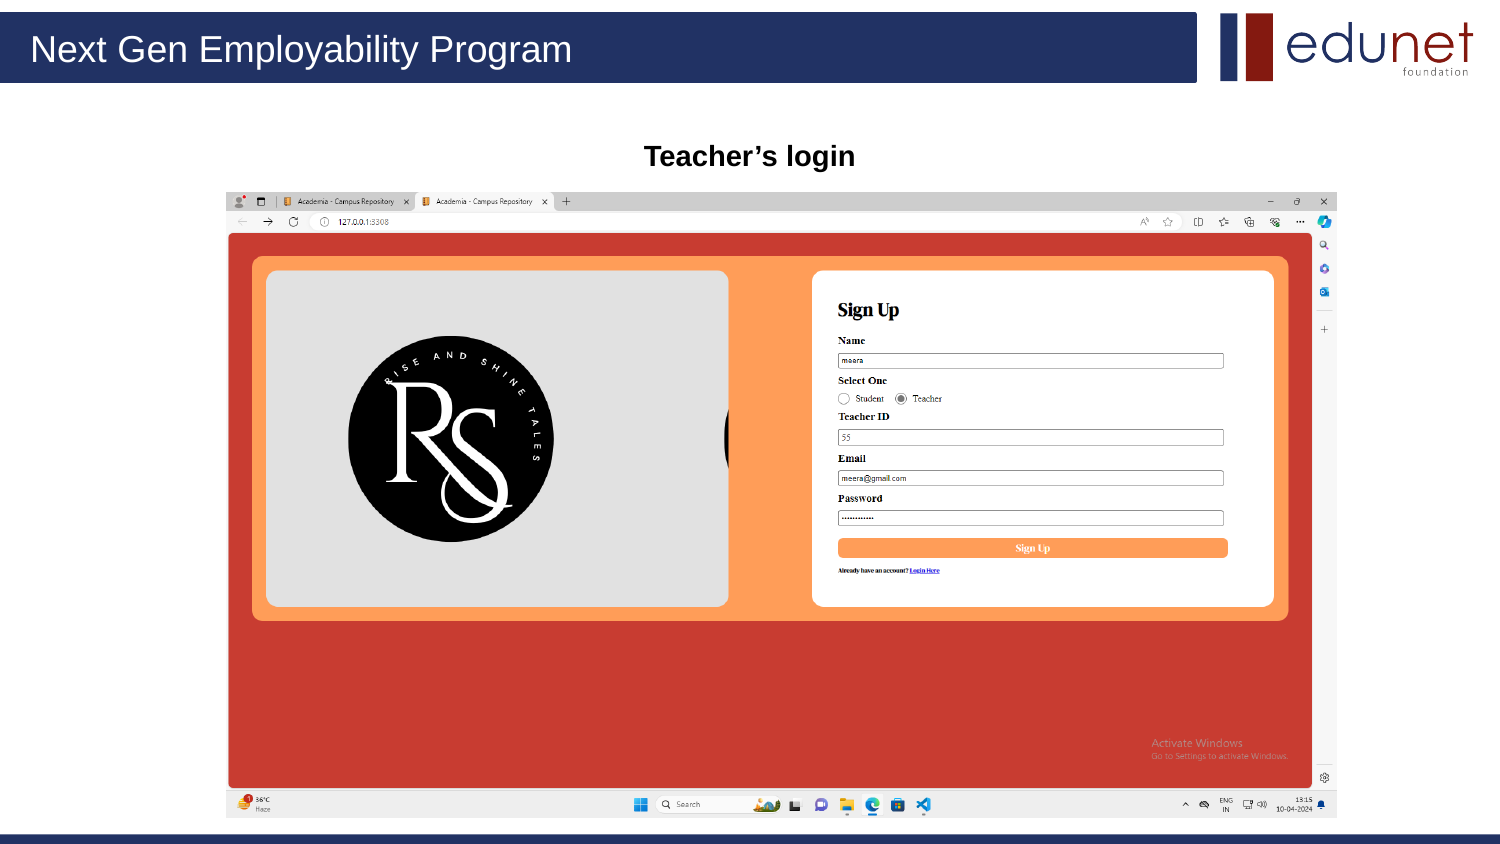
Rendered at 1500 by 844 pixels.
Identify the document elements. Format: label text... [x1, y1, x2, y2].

picture [1279, 14, 1482, 83]
title Teacher’s login [103, 101, 1397, 208]
picture [226, 192, 1337, 818]
